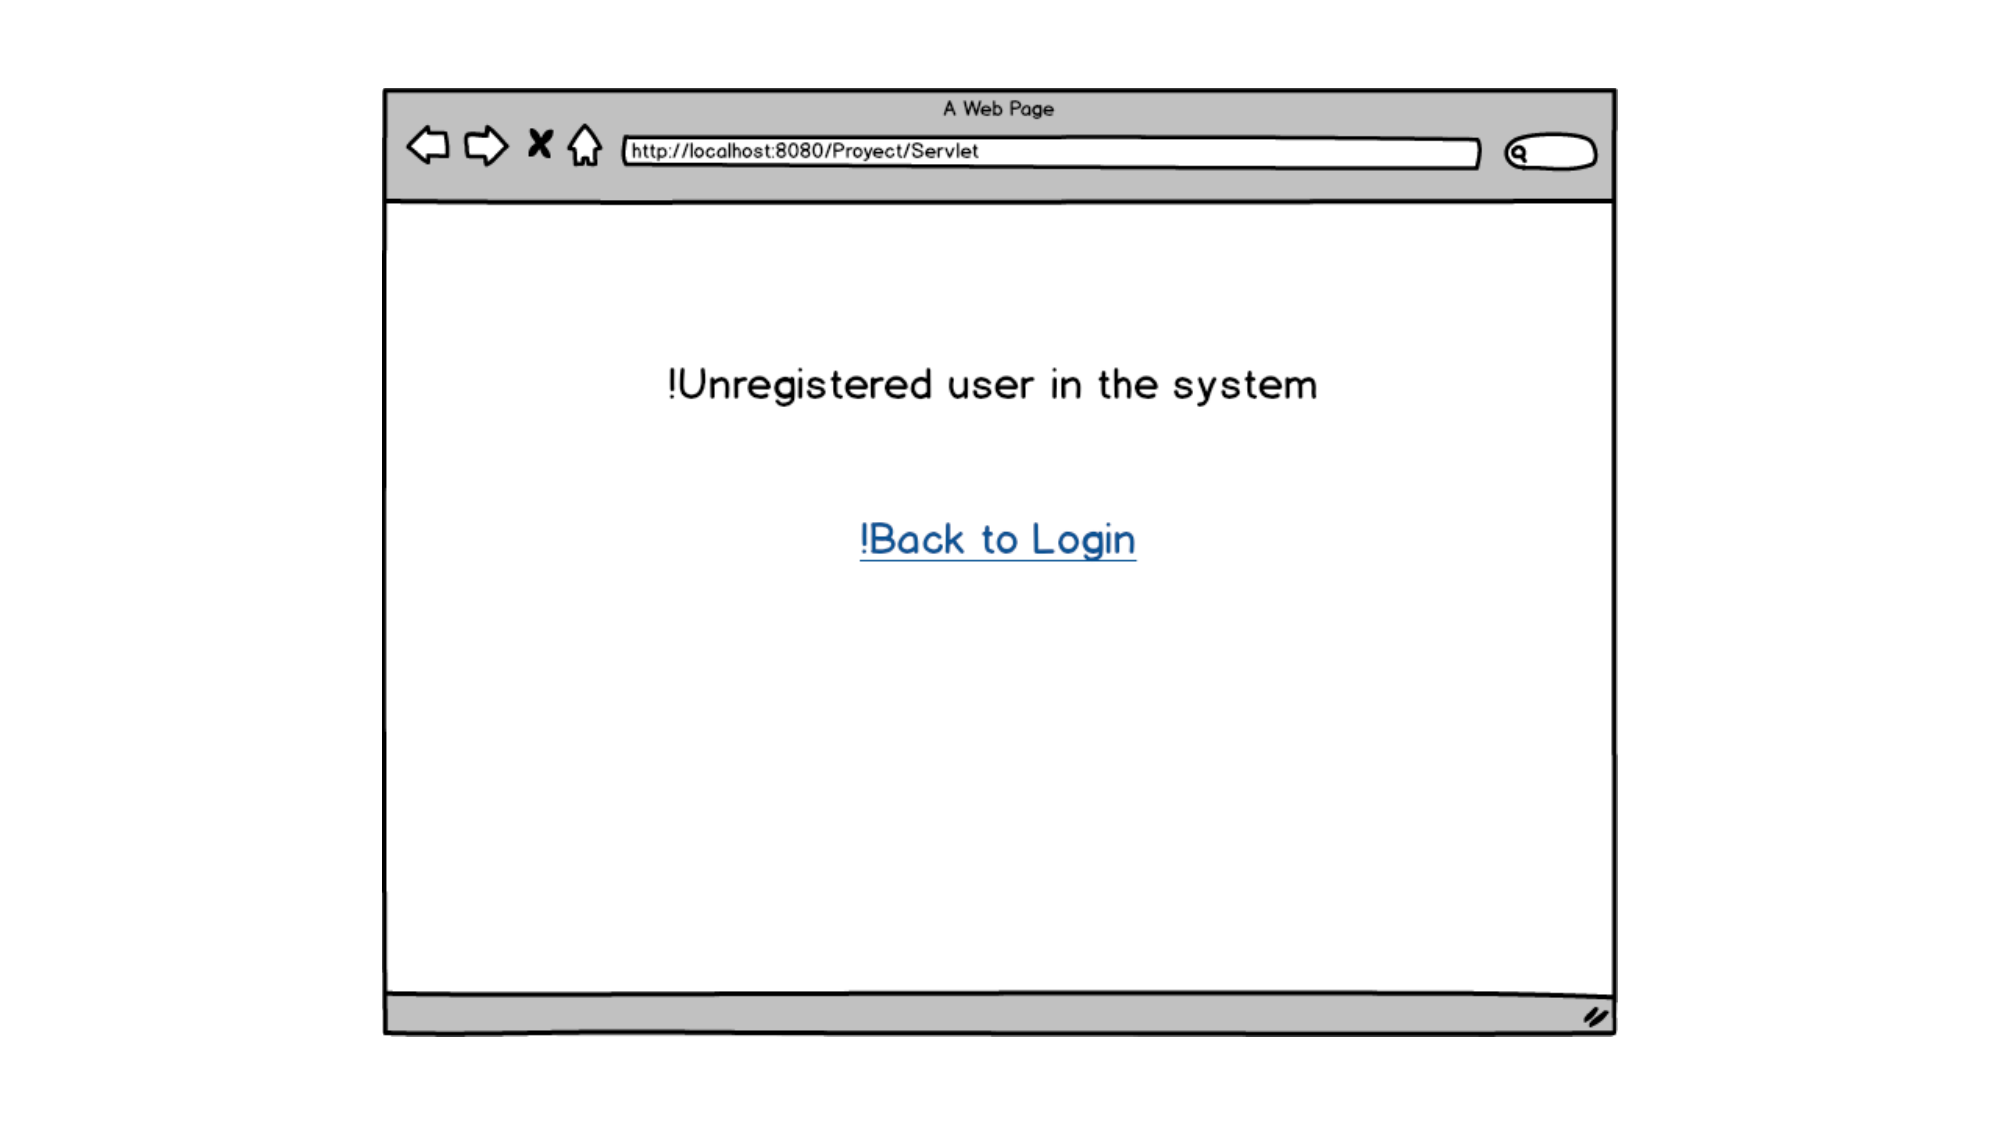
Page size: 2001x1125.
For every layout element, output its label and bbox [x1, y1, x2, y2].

picture [381, 88, 1618, 1037]
